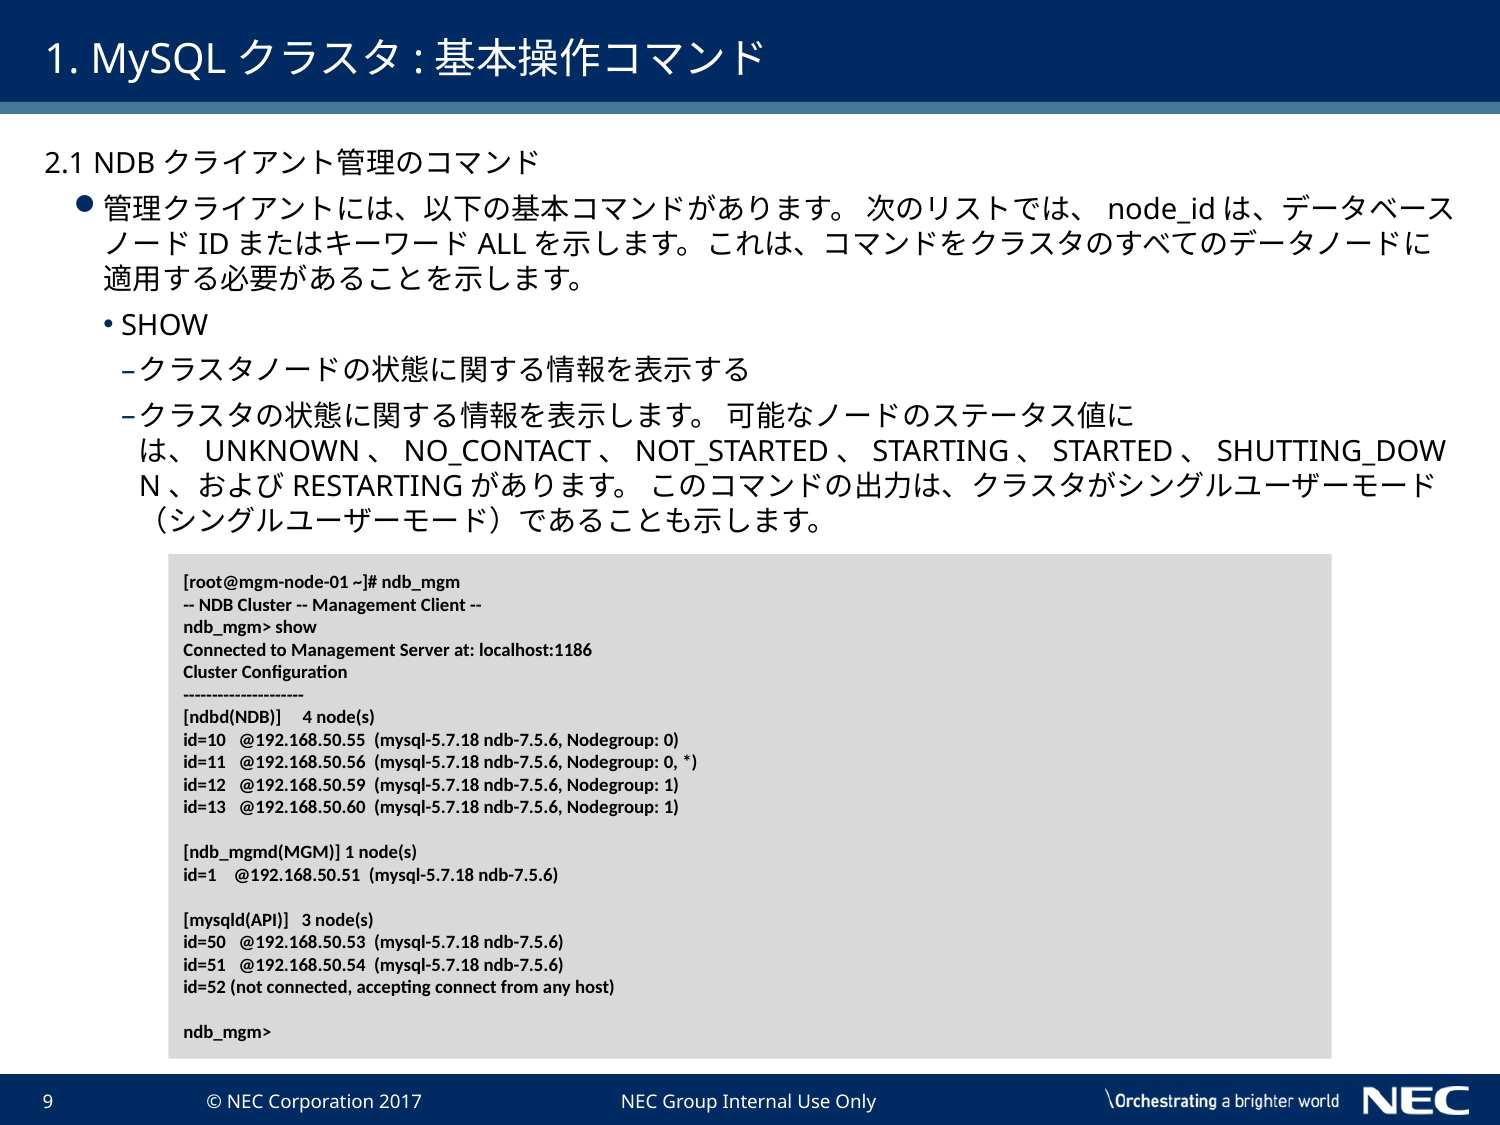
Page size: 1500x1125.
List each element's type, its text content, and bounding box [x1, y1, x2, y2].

picture [0, 0, 1500, 114]
title 1. MySQLクラスタ:基本操作コマンド [29, 18, 1471, 96]
picture [0, 1074, 1500, 1125]
list 2.1 NDBクライアント管理のコマンド 管理クライアントには、以下の基本コマンドがあります。 次のリストでは、node_idは、データベースノードIDまたはキーワードALLを示します。これは、コマンドをクラスタのすべてのデータノードに適用する必要があることを示します。 SHOW クラスタノードの状態に関する情報を表示する クラスタの状態に関する情報を表示します。 可能なノードのステータス値には、UNKNOWN、NO_CONTACT、NOT_STARTED、STARTING、STARTED、SHUTTING_DOWN、およびRESTARTINGがあります。 このコマンドの出力は、クラスタがシングルユーザーモード（シングルユーザーモード）であることも示します。 [29, 137, 1471, 1059]
text_box [root@mgm-node-01 ~]# ndb_mgm -- NDB Cluster -- Management Client -- ndb_mgm> show Connected to Management Server at: localhost:1186 Cluster Configuration --------------------- [ndbd(NDB)] 4 node(s) id=10 @192.168.50.55 (mysql-5.7.18 ndb-7.5.6, Nodegroup: 0) id=11 @192.168.50.56 (mysql-5.7.18 ndb-7.5.6, Nodegroup: 0, *) id=12 @192.168.50.59 (mysql-5.7.18 ndb-7.5.6, Nodegroup: 1) id=13 @192.168.50.60 (mysql-5.7.18 ndb-7.5.6, Nodegroup: 1) [ndb_mgmd(MGM)] 1 node(s) id=1 @192.168.50.51 (mysql-5.7.18 ndb-7.5.6) [mysqld(API)] 3 node(s) id=50 @192.168.50.53 (mysql-5.7.18 ndb-7.5.6) id=51 @192.168.50.54 (mysql-5.7.18 ndb-7.5.6) id=52 (not connected, accepting connect from any host) ndb_mgm> [168, 553, 1332, 1059]
